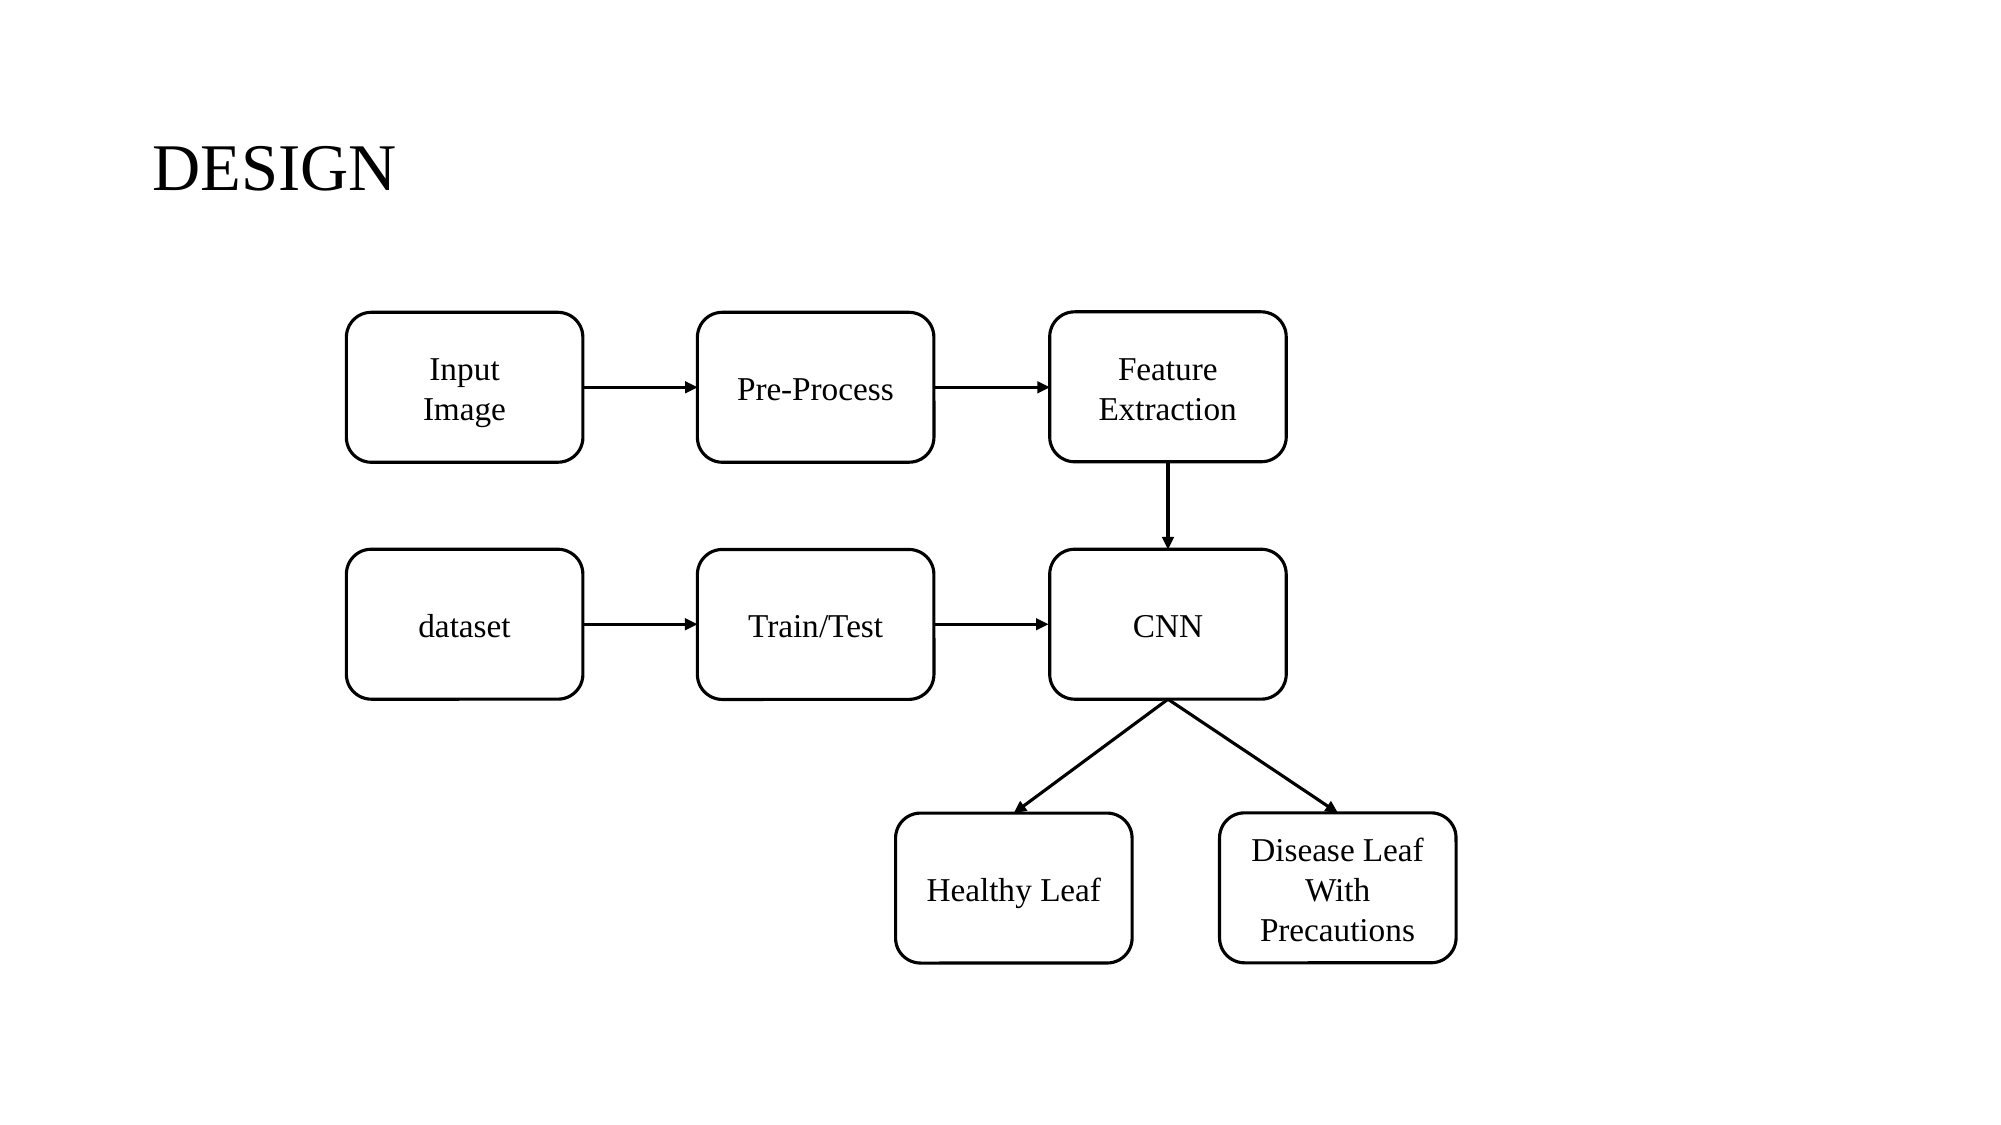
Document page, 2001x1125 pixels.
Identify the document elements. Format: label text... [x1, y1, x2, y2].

text_box dataset [345, 548, 584, 701]
text_box Pre-Process [696, 311, 935, 464]
text_box CNN [1048, 548, 1288, 699]
text_box Healthy Leaf [894, 812, 1134, 965]
text_box Feature Extraction [1048, 310, 1288, 463]
text_box Input Image [345, 311, 584, 464]
text_box Train/Test [696, 548, 935, 701]
text_box Disease Leaf With Precautions [1218, 811, 1458, 964]
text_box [1013, 699, 1168, 814]
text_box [1167, 699, 1338, 813]
title DESIGN [137, 59, 1863, 278]
